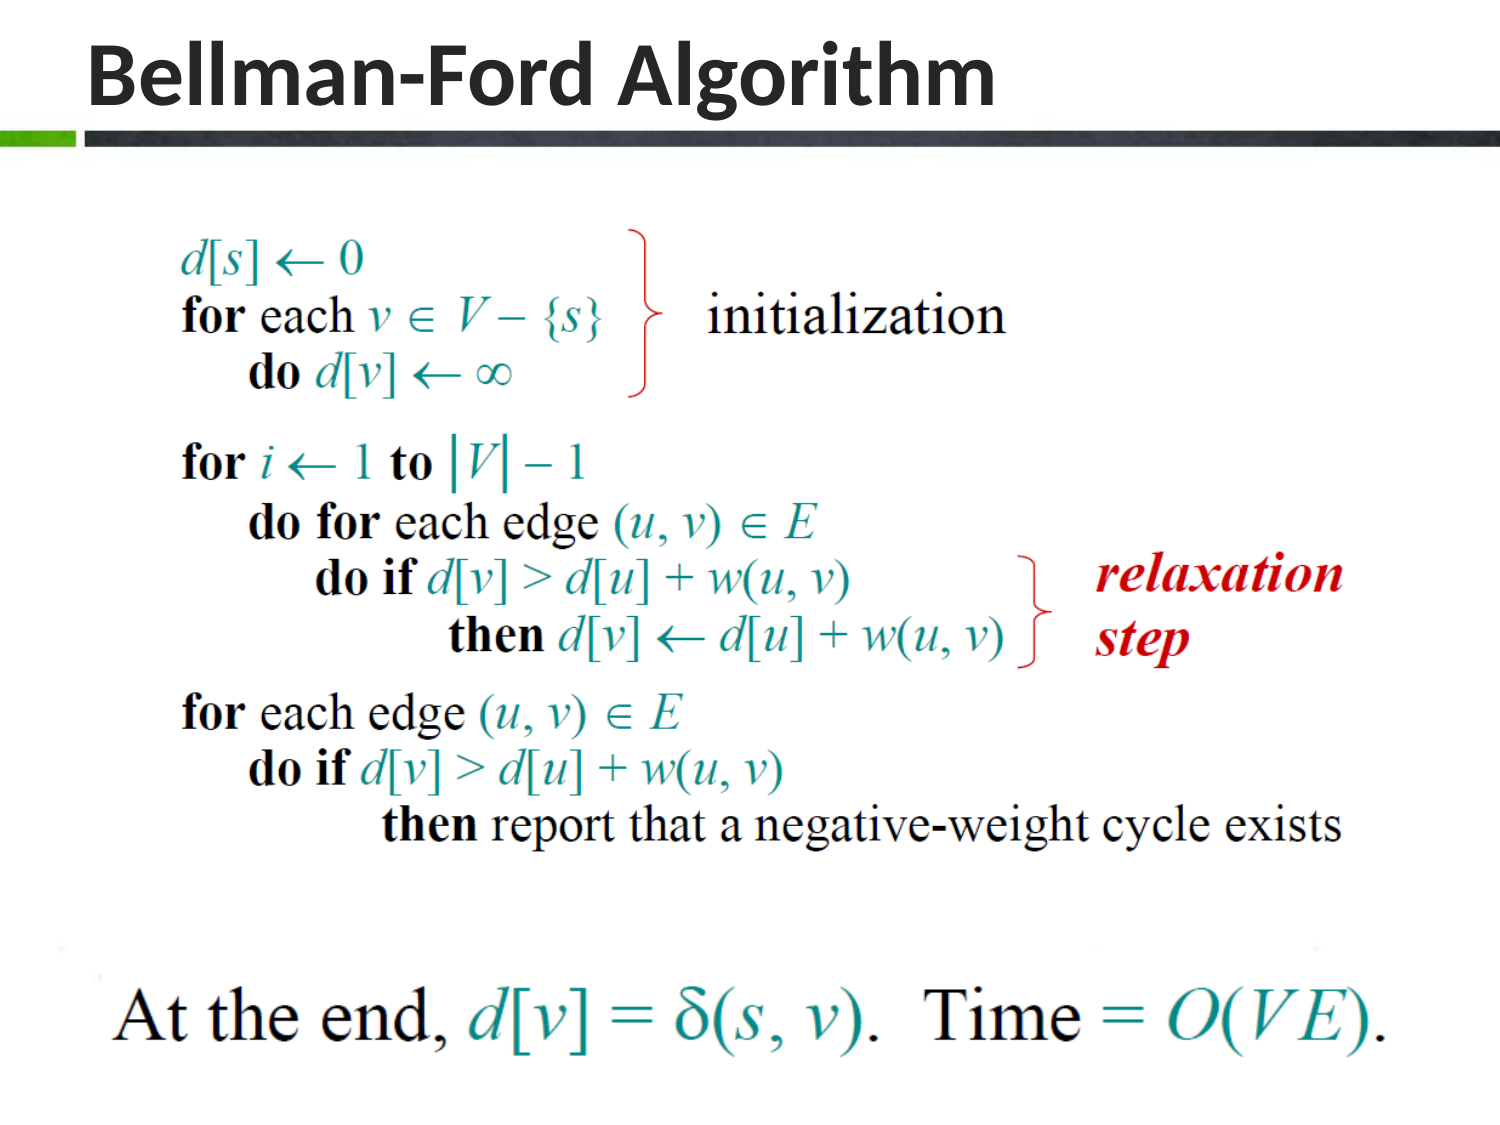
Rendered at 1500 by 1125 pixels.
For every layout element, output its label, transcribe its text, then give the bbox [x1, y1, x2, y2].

title Bellman-Ford Algorithm [71, 12, 1450, 125]
picture [0, 0, 1500, 1125]
